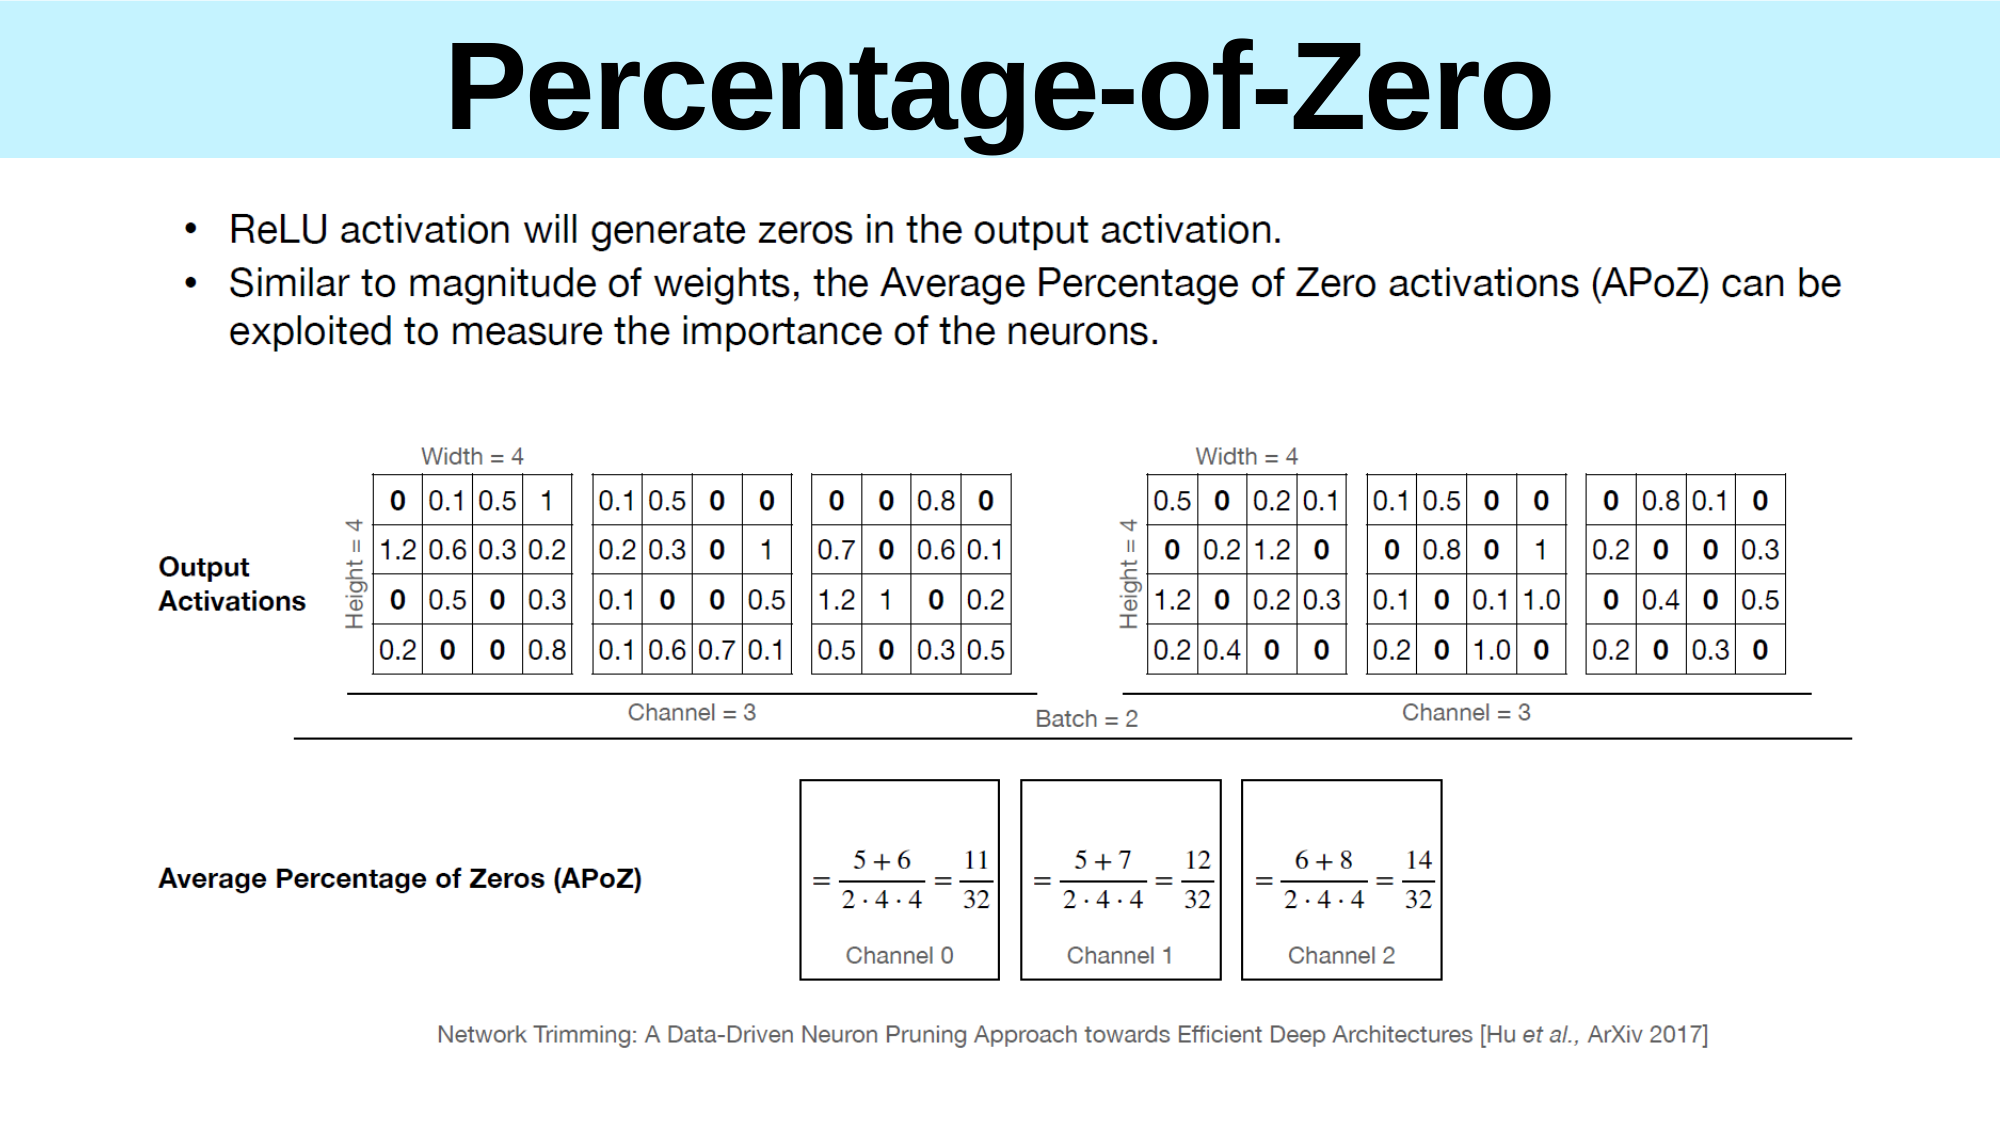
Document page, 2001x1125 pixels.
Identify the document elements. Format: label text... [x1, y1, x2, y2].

text_box Percentage-of-Zero [0, 0, 2000, 158]
picture [136, 198, 1864, 1051]
